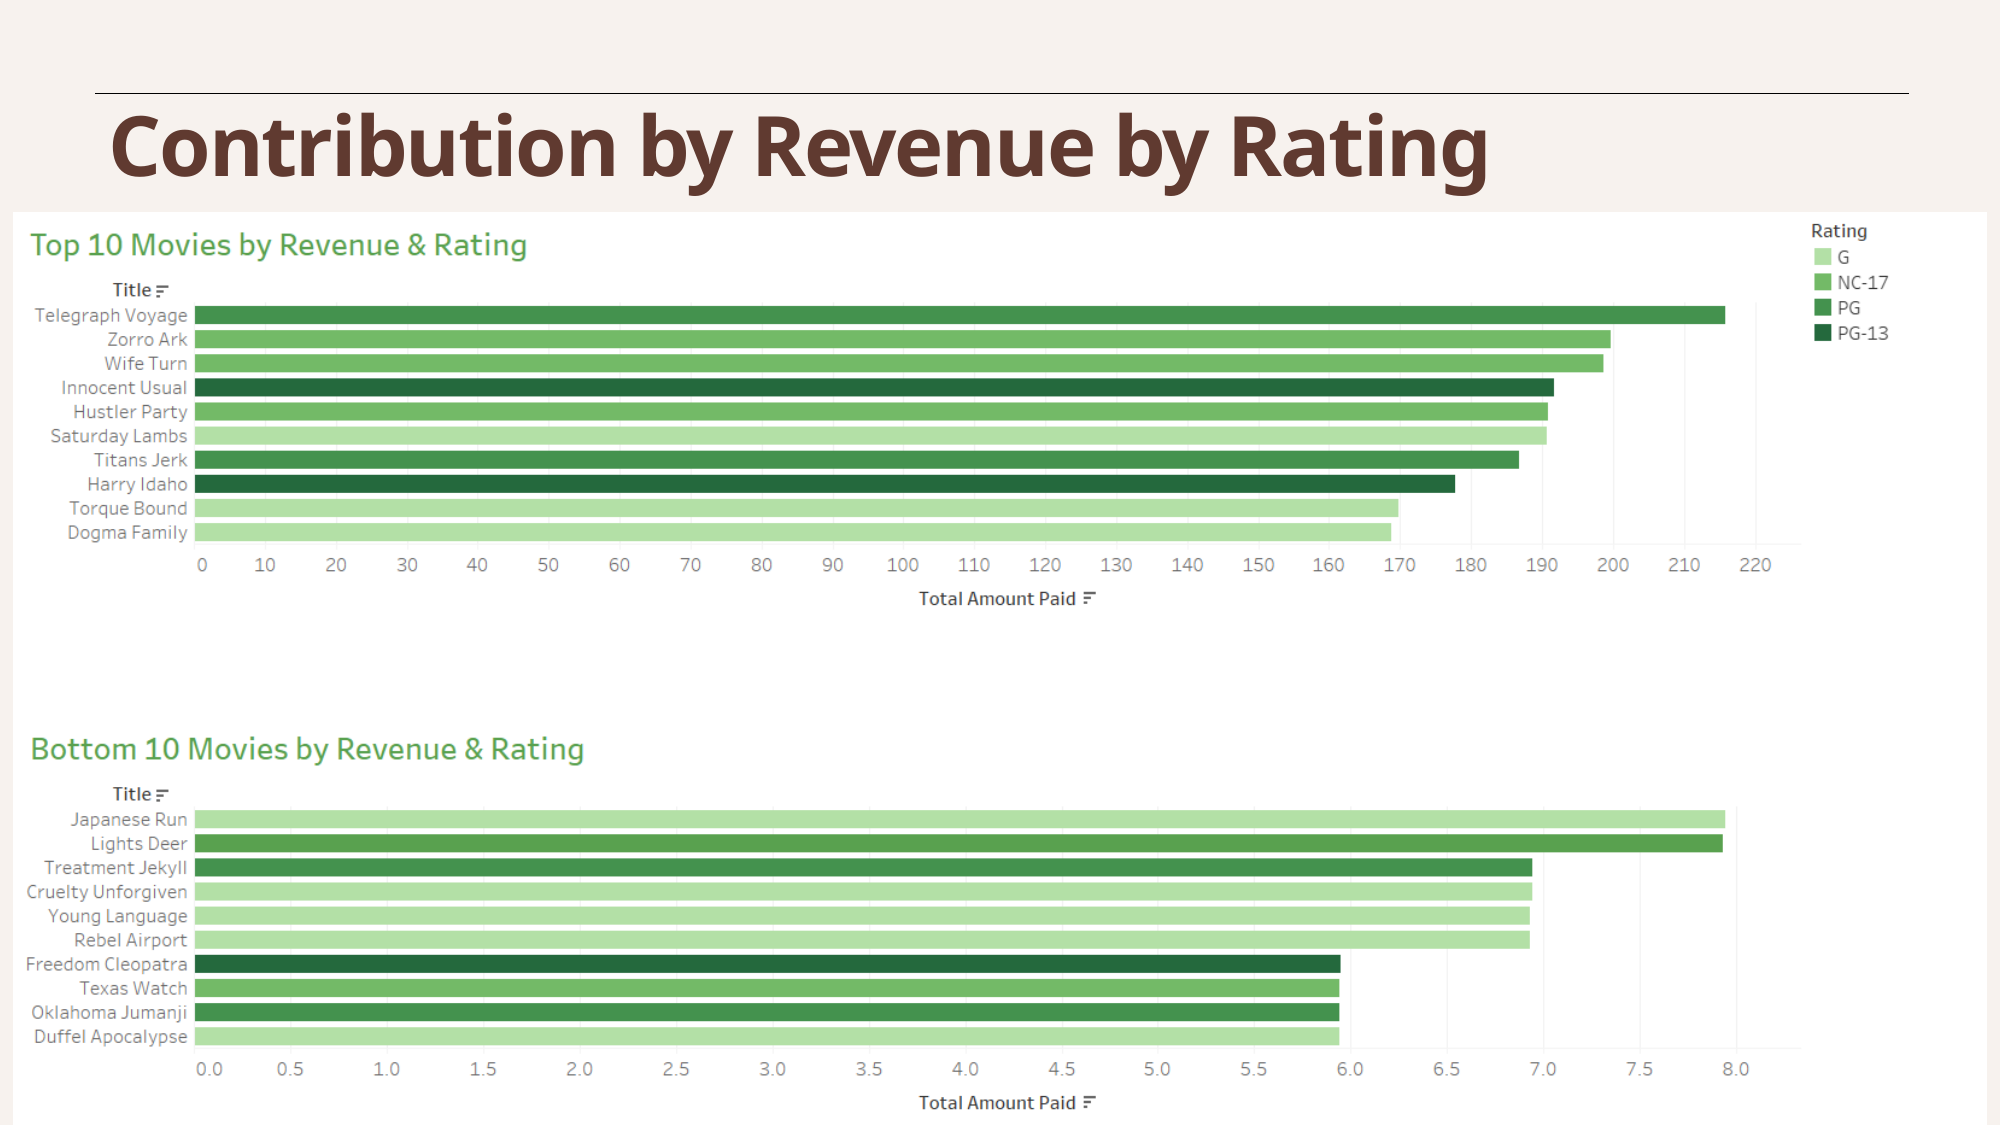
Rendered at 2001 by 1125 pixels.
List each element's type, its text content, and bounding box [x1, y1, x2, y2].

picture [13, 212, 1987, 1125]
title Contribution by Revenue by Rating [93, 97, 1907, 212]
